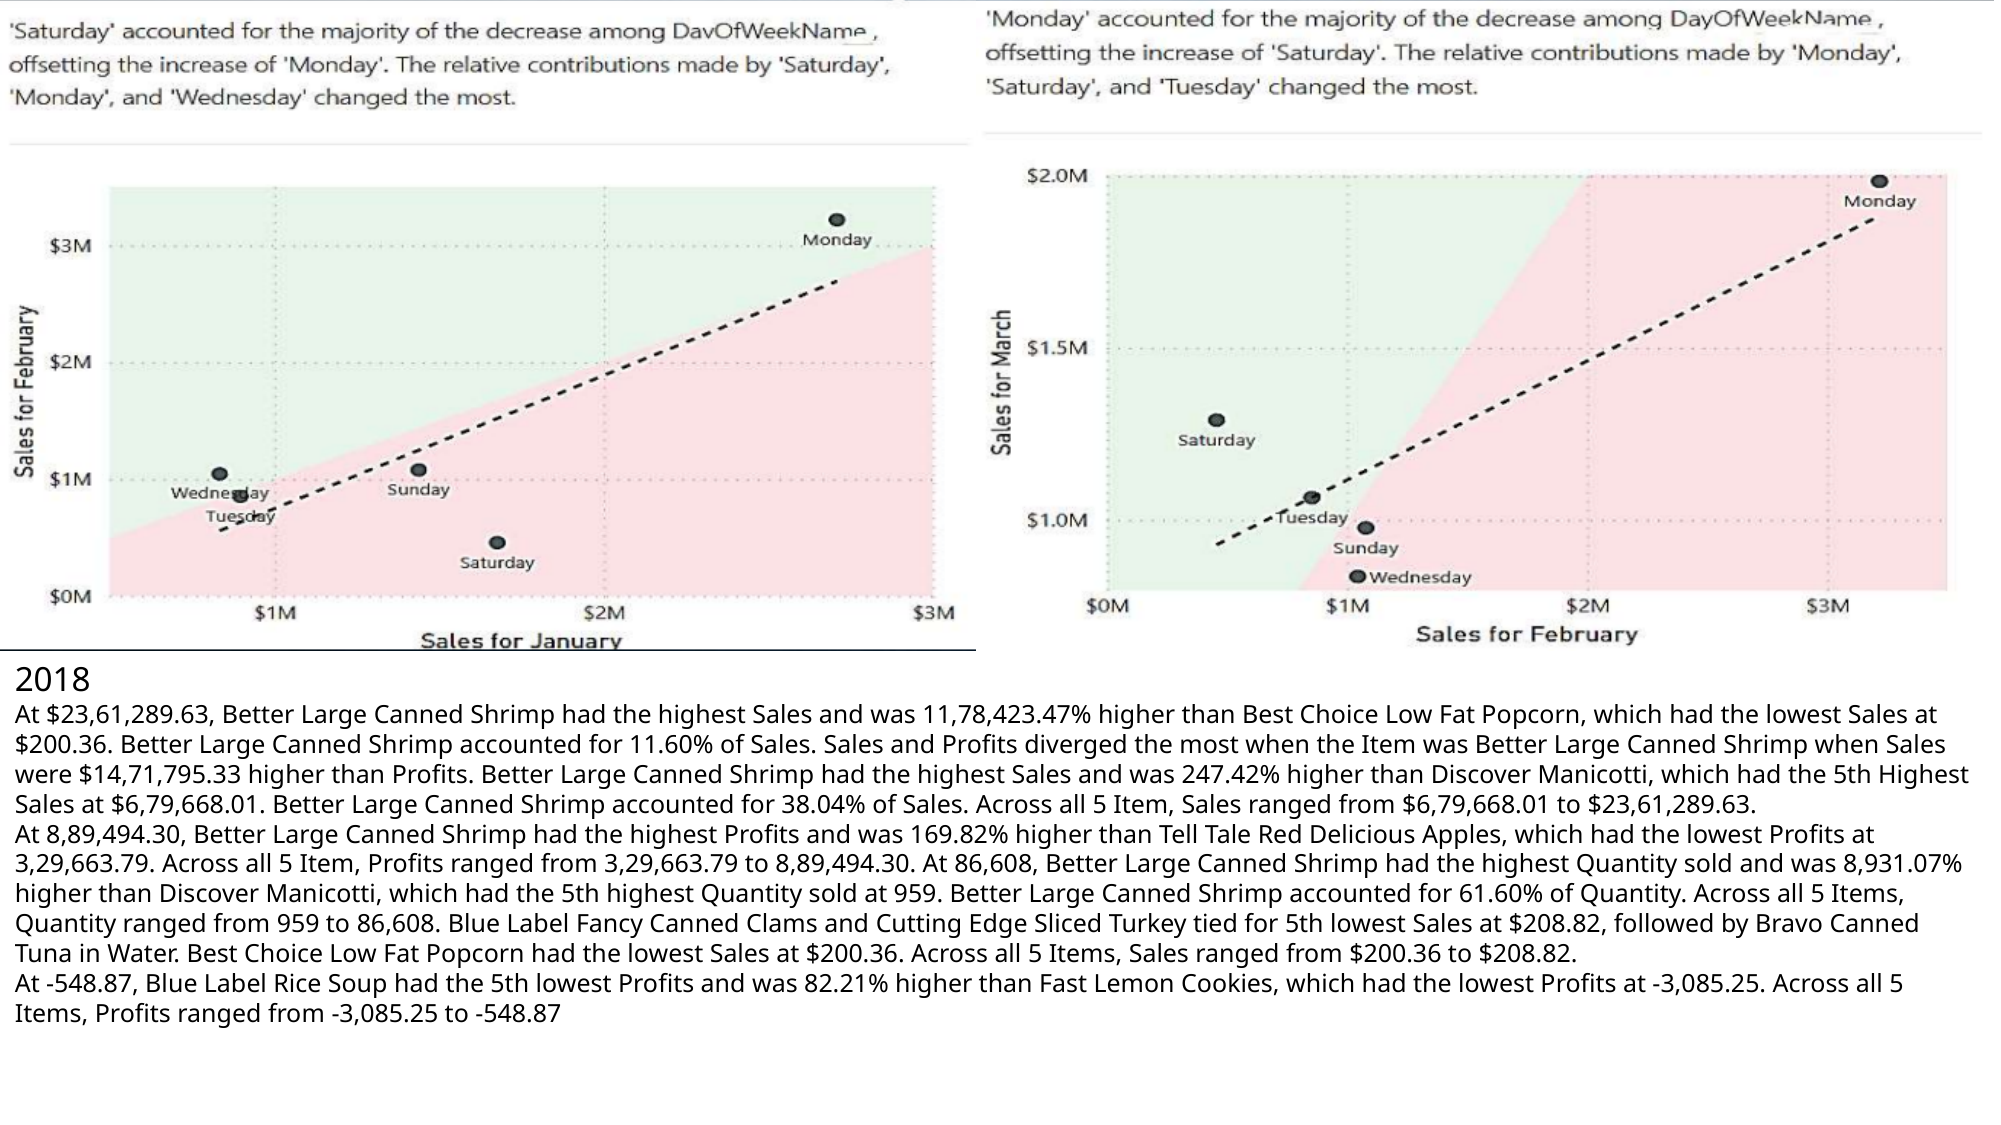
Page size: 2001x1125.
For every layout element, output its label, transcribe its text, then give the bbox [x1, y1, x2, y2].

text_box 2018 At $23,61,289.63, Better Large Canned Shrimp had the highest Sales and was 11,78,423.47% higher than Best Choice Low Fat Popcorn, which had the lowest Sales at $200.36. Better Large Canned Shrimp accounted for 11.60% of Sales. Sales and Profits diverged the most when the Item was Better Large Canned Shrimp when Sales were $14,71,795.33 higher than Profits. Better Large Canned Shrimp had the highest Sales and was 247.42% higher than Discover Manicotti, which had the 5th Highest Sales at $6,79,668.01. Better Large Canned Shrimp accounted for 38.04% of Sales. Across all 5 Item, Sales ranged from $6,79,668.01 to $23,61,289.63. At 8,89,494.30, Better Large Canned Shrimp had the highest Profits and was 169.82% higher than Tell Tale Red Delicious Apples, which had the lowest Profits at 3,29,663.79. Across all 5 Item, Profits ranged from 3,29,663.79 to 8,89,494.30. At 86,608, Better Large Canned Shrimp had the highest Quantity sold and was 8,931.07% higher than Discover Manicotti, which had the 5th highest Quantity sold at 959. Better Large Canned Shrimp accounted for 61.60% of Quantity. Across all 5 Items, Quantity ranged from 959 to 86,608. Blue Label Fancy Canned Clams and Cutting Edge Sliced Turkey tied for 5th lowest Sales at $208.82, followed by Bravo Canned Tuna in Water. Best Choice Low Fat Popcorn had the lowest Sales at $200.36. Across all 5 Items, Sales ranged from $200.36 to $208.82. At -548.87, Blue Label Rice Soup had the 5th lowest Profits and was 82.21% higher than Fast Lemon Cookies, which had the lowest Profits at -3,085.25. Across all 5 Items, Profits ranged from -3,085.25 to -548.87 [0, 659, 1994, 1036]
picture [976, 0, 1994, 652]
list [0, 0, 974, 652]
